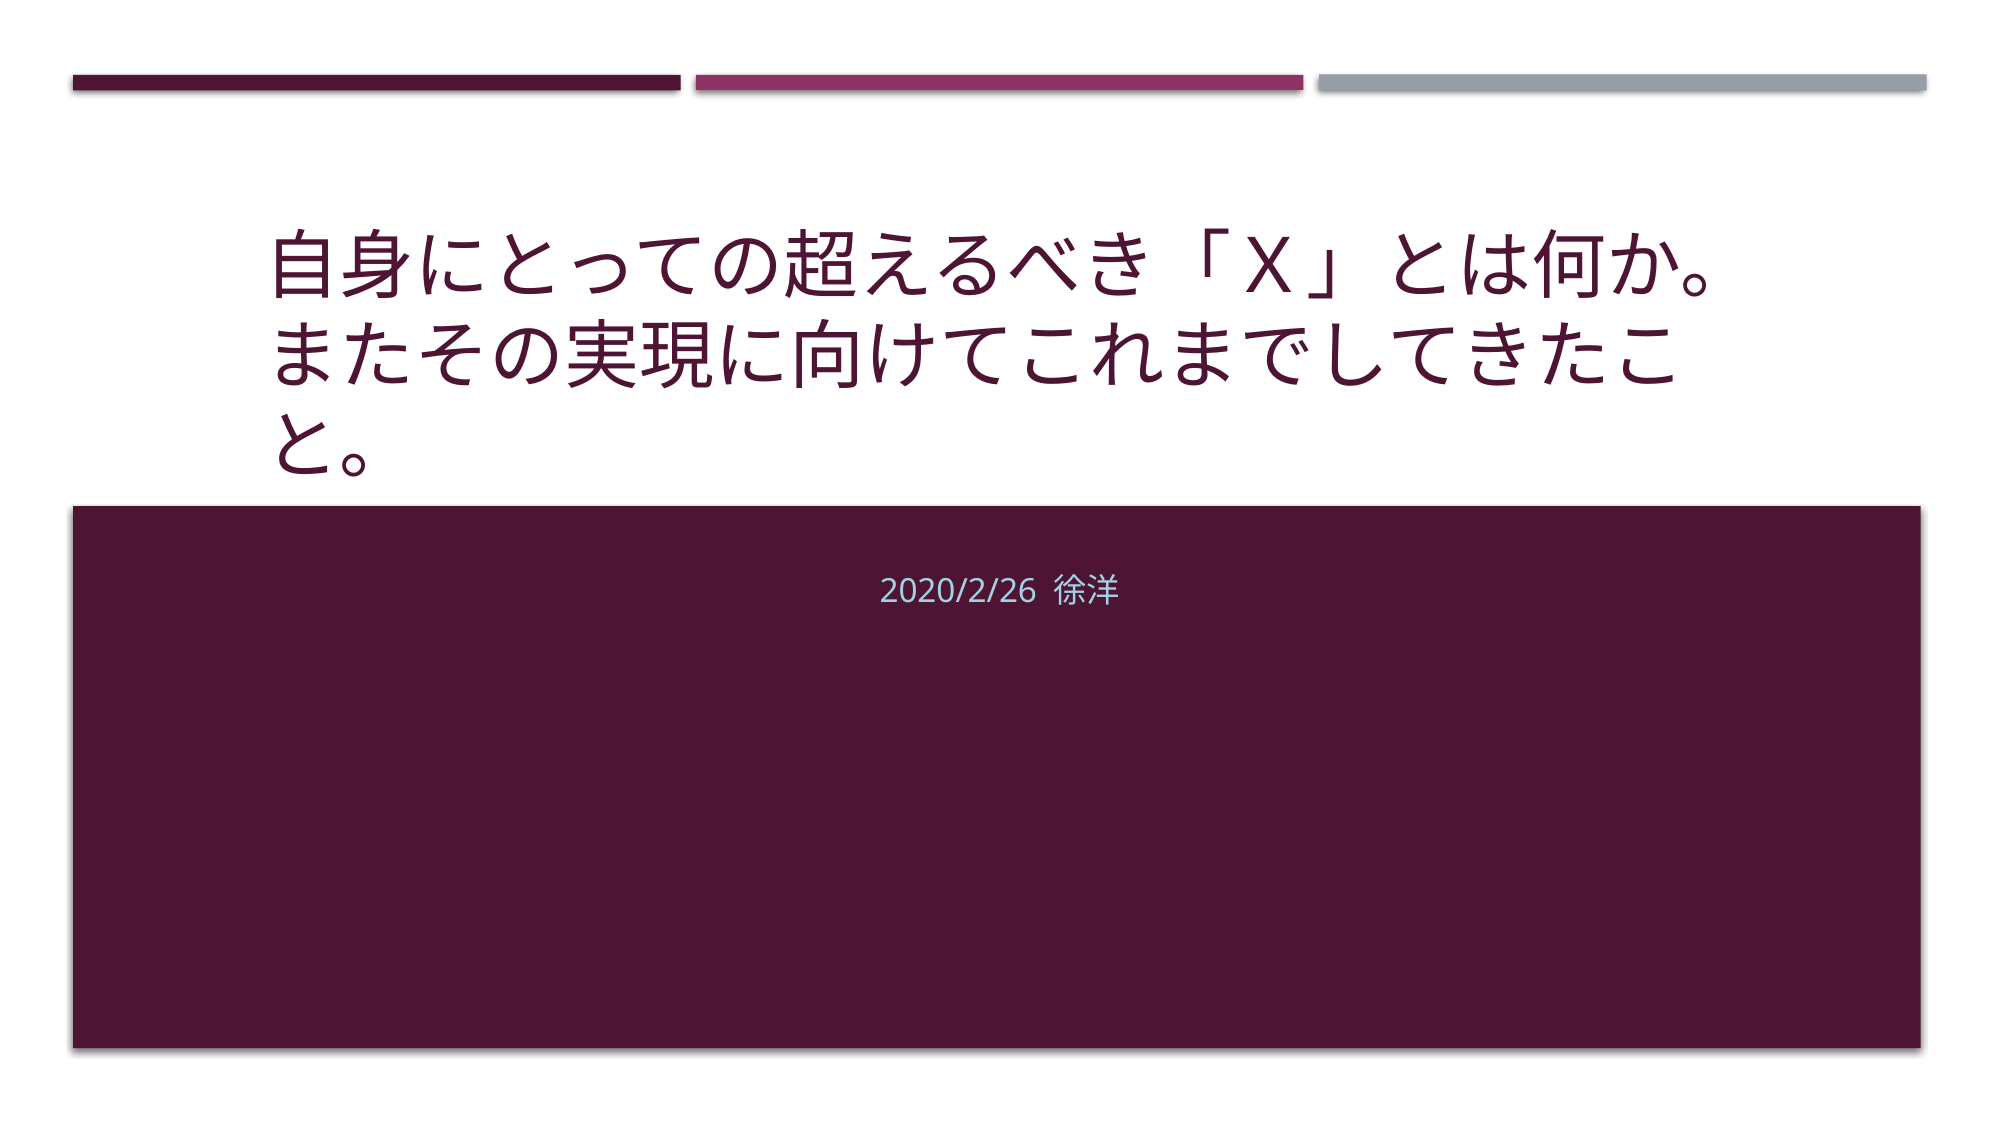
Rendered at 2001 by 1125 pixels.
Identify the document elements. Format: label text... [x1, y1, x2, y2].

title 自身にとっての超えるべき「Ｘ」とは何か。またその実現に向けてこれまでしてきたこと。 [249, 193, 1750, 561]
subtitle 2020/2/26 徐洋 [249, 561, 1750, 834]
